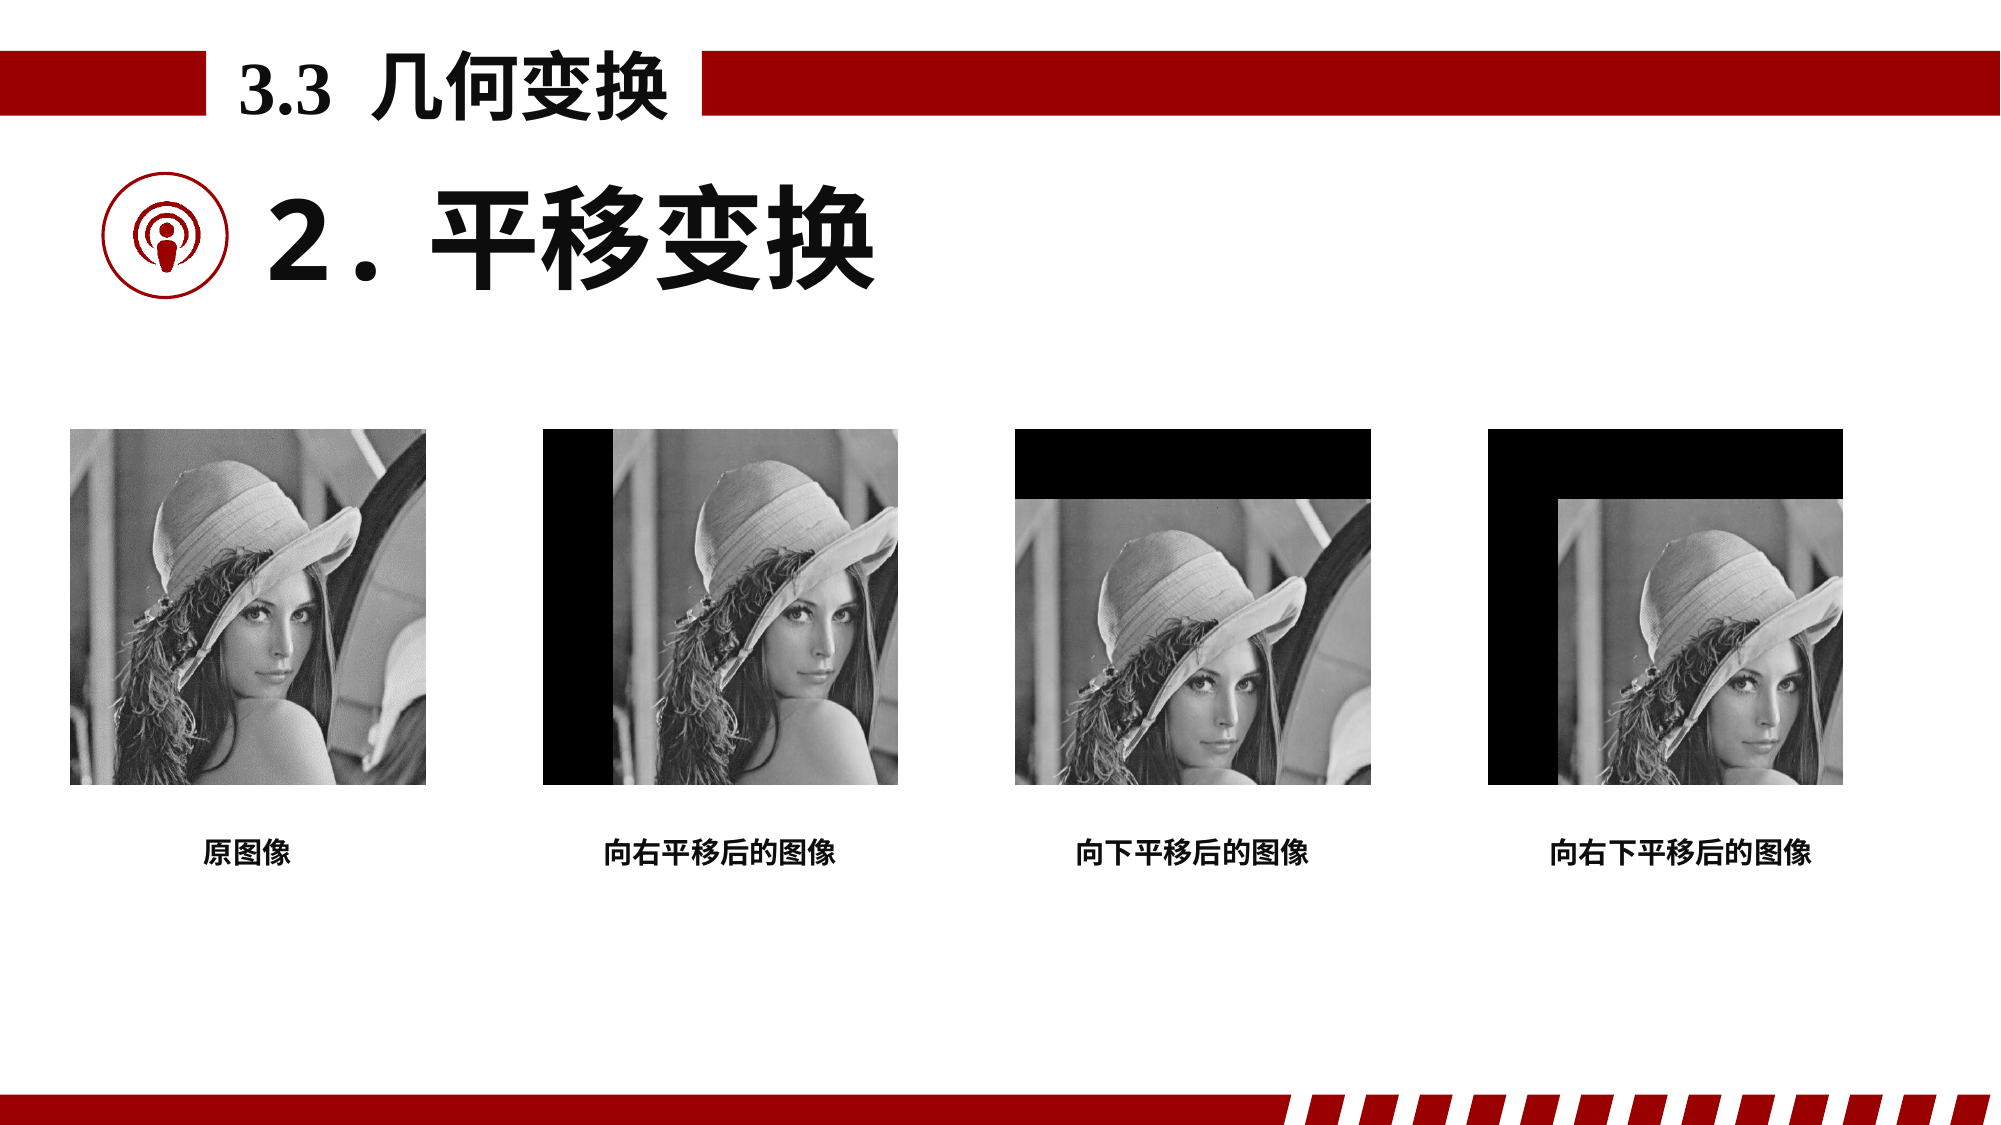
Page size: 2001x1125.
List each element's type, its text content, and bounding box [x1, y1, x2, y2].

text_box [1841, 1093, 1885, 1125]
text_box [1787, 1093, 1831, 1125]
picture [126, 196, 207, 277]
picture [543, 429, 898, 785]
text_box 3.3 几何变换 [206, 32, 702, 138]
text_box [1680, 1093, 1723, 1125]
text_box [1518, 1093, 1562, 1125]
picture [70, 429, 426, 785]
text_box [1626, 1093, 1670, 1125]
text_box 原图像 [83, 826, 413, 877]
text_box [101, 172, 229, 299]
text_box 向下平移后的图像 [1028, 826, 1358, 877]
text_box [1465, 1093, 1508, 1125]
text_box [1949, 1093, 1992, 1125]
text_box [1411, 1093, 1454, 1125]
picture [1488, 429, 1843, 785]
text_box 向右下平移后的图像 [1516, 826, 1846, 877]
text_box [1357, 1093, 1401, 1125]
text_box [1895, 1093, 1938, 1125]
text_box [1303, 1093, 1347, 1125]
text_box [702, 50, 2000, 117]
text_box 向右平移后的图像 [555, 826, 885, 877]
picture [1015, 429, 1371, 785]
text_box [0, 1093, 1293, 1125]
text_box [0, 50, 206, 117]
text_box [1572, 1093, 1616, 1125]
text_box [1733, 1093, 1777, 1125]
text_box 2.平移变换 [250, 160, 1415, 311]
